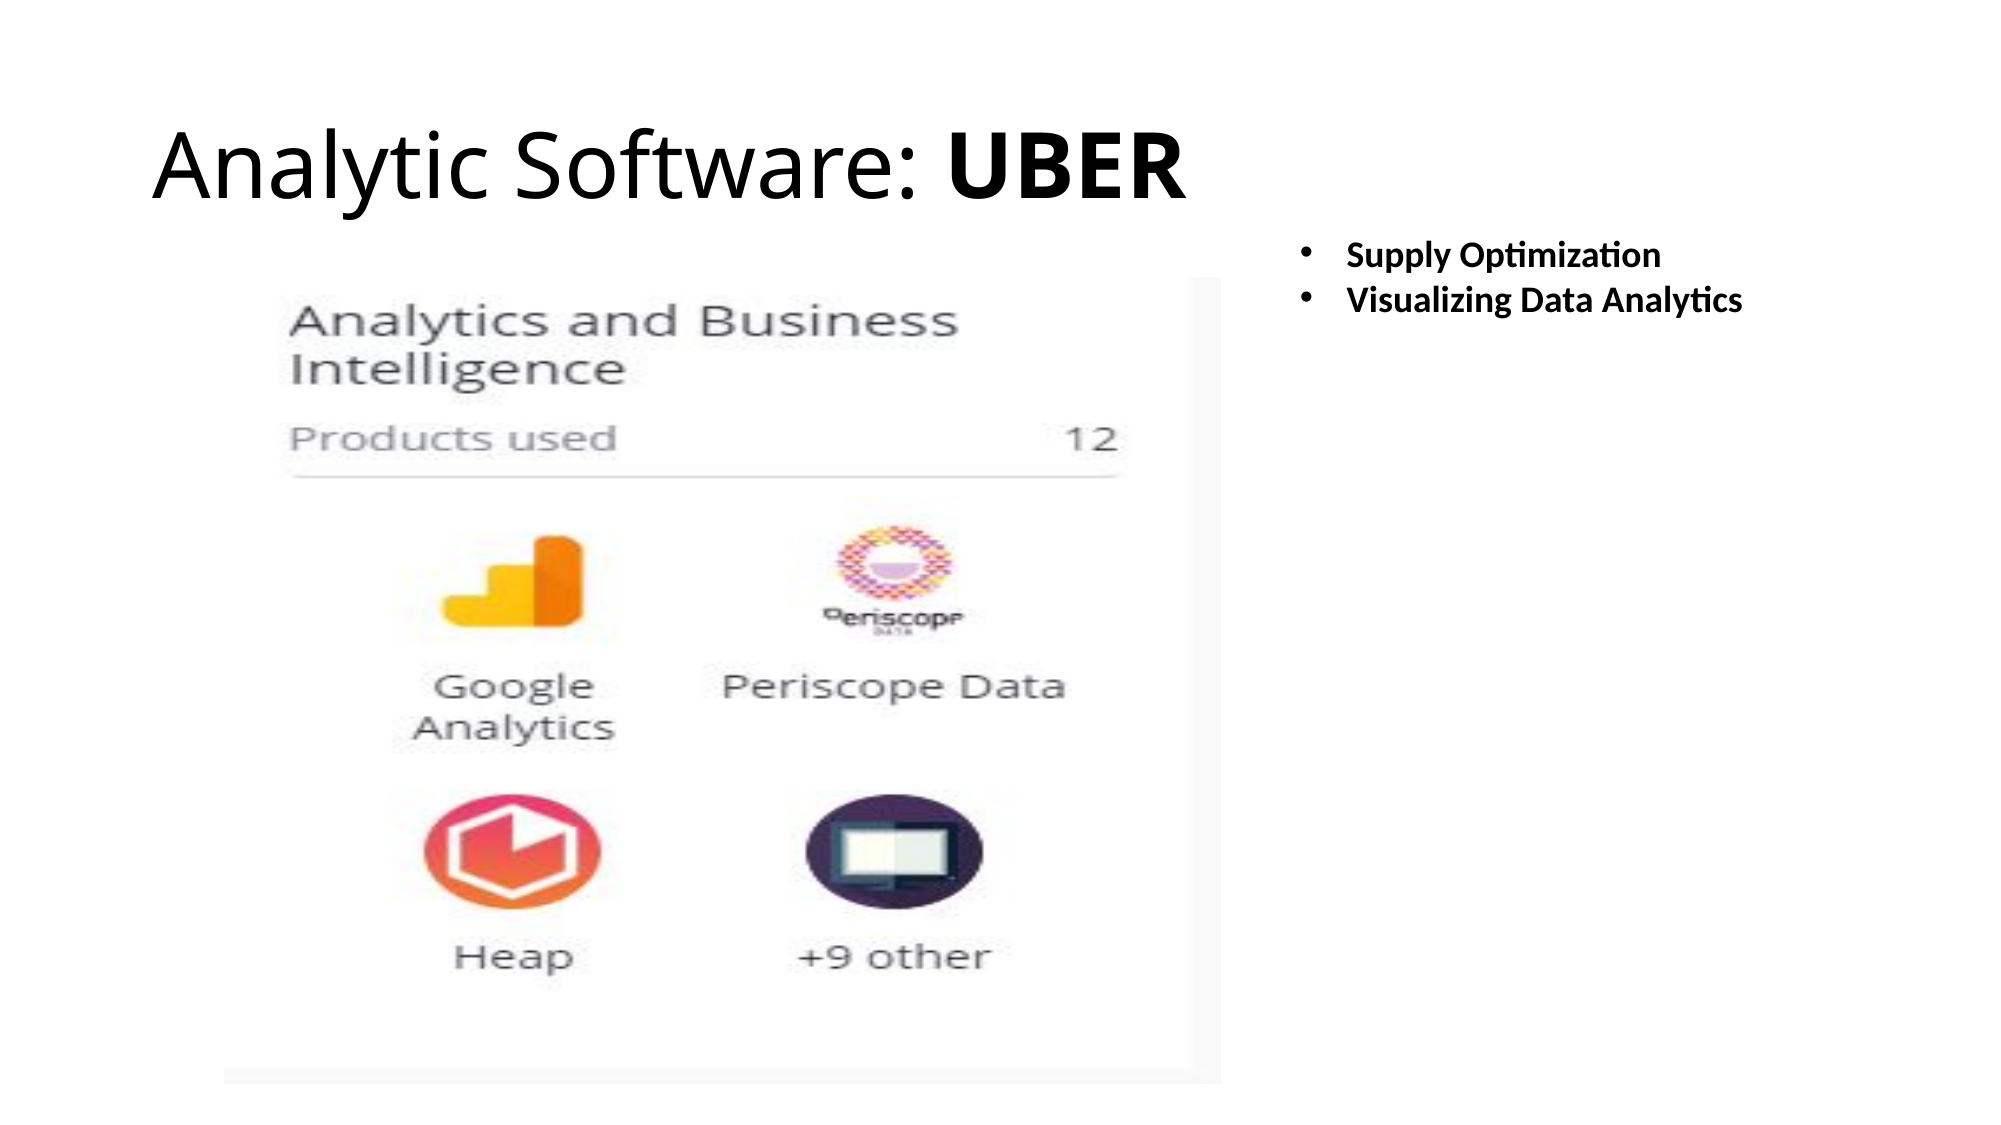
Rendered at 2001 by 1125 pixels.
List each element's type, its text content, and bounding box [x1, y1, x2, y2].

text_box Supply Optimization Visualizing Data Analytics [1285, 222, 1921, 372]
title Analytic Software: UBER [137, 59, 1863, 278]
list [223, 277, 1221, 1084]
